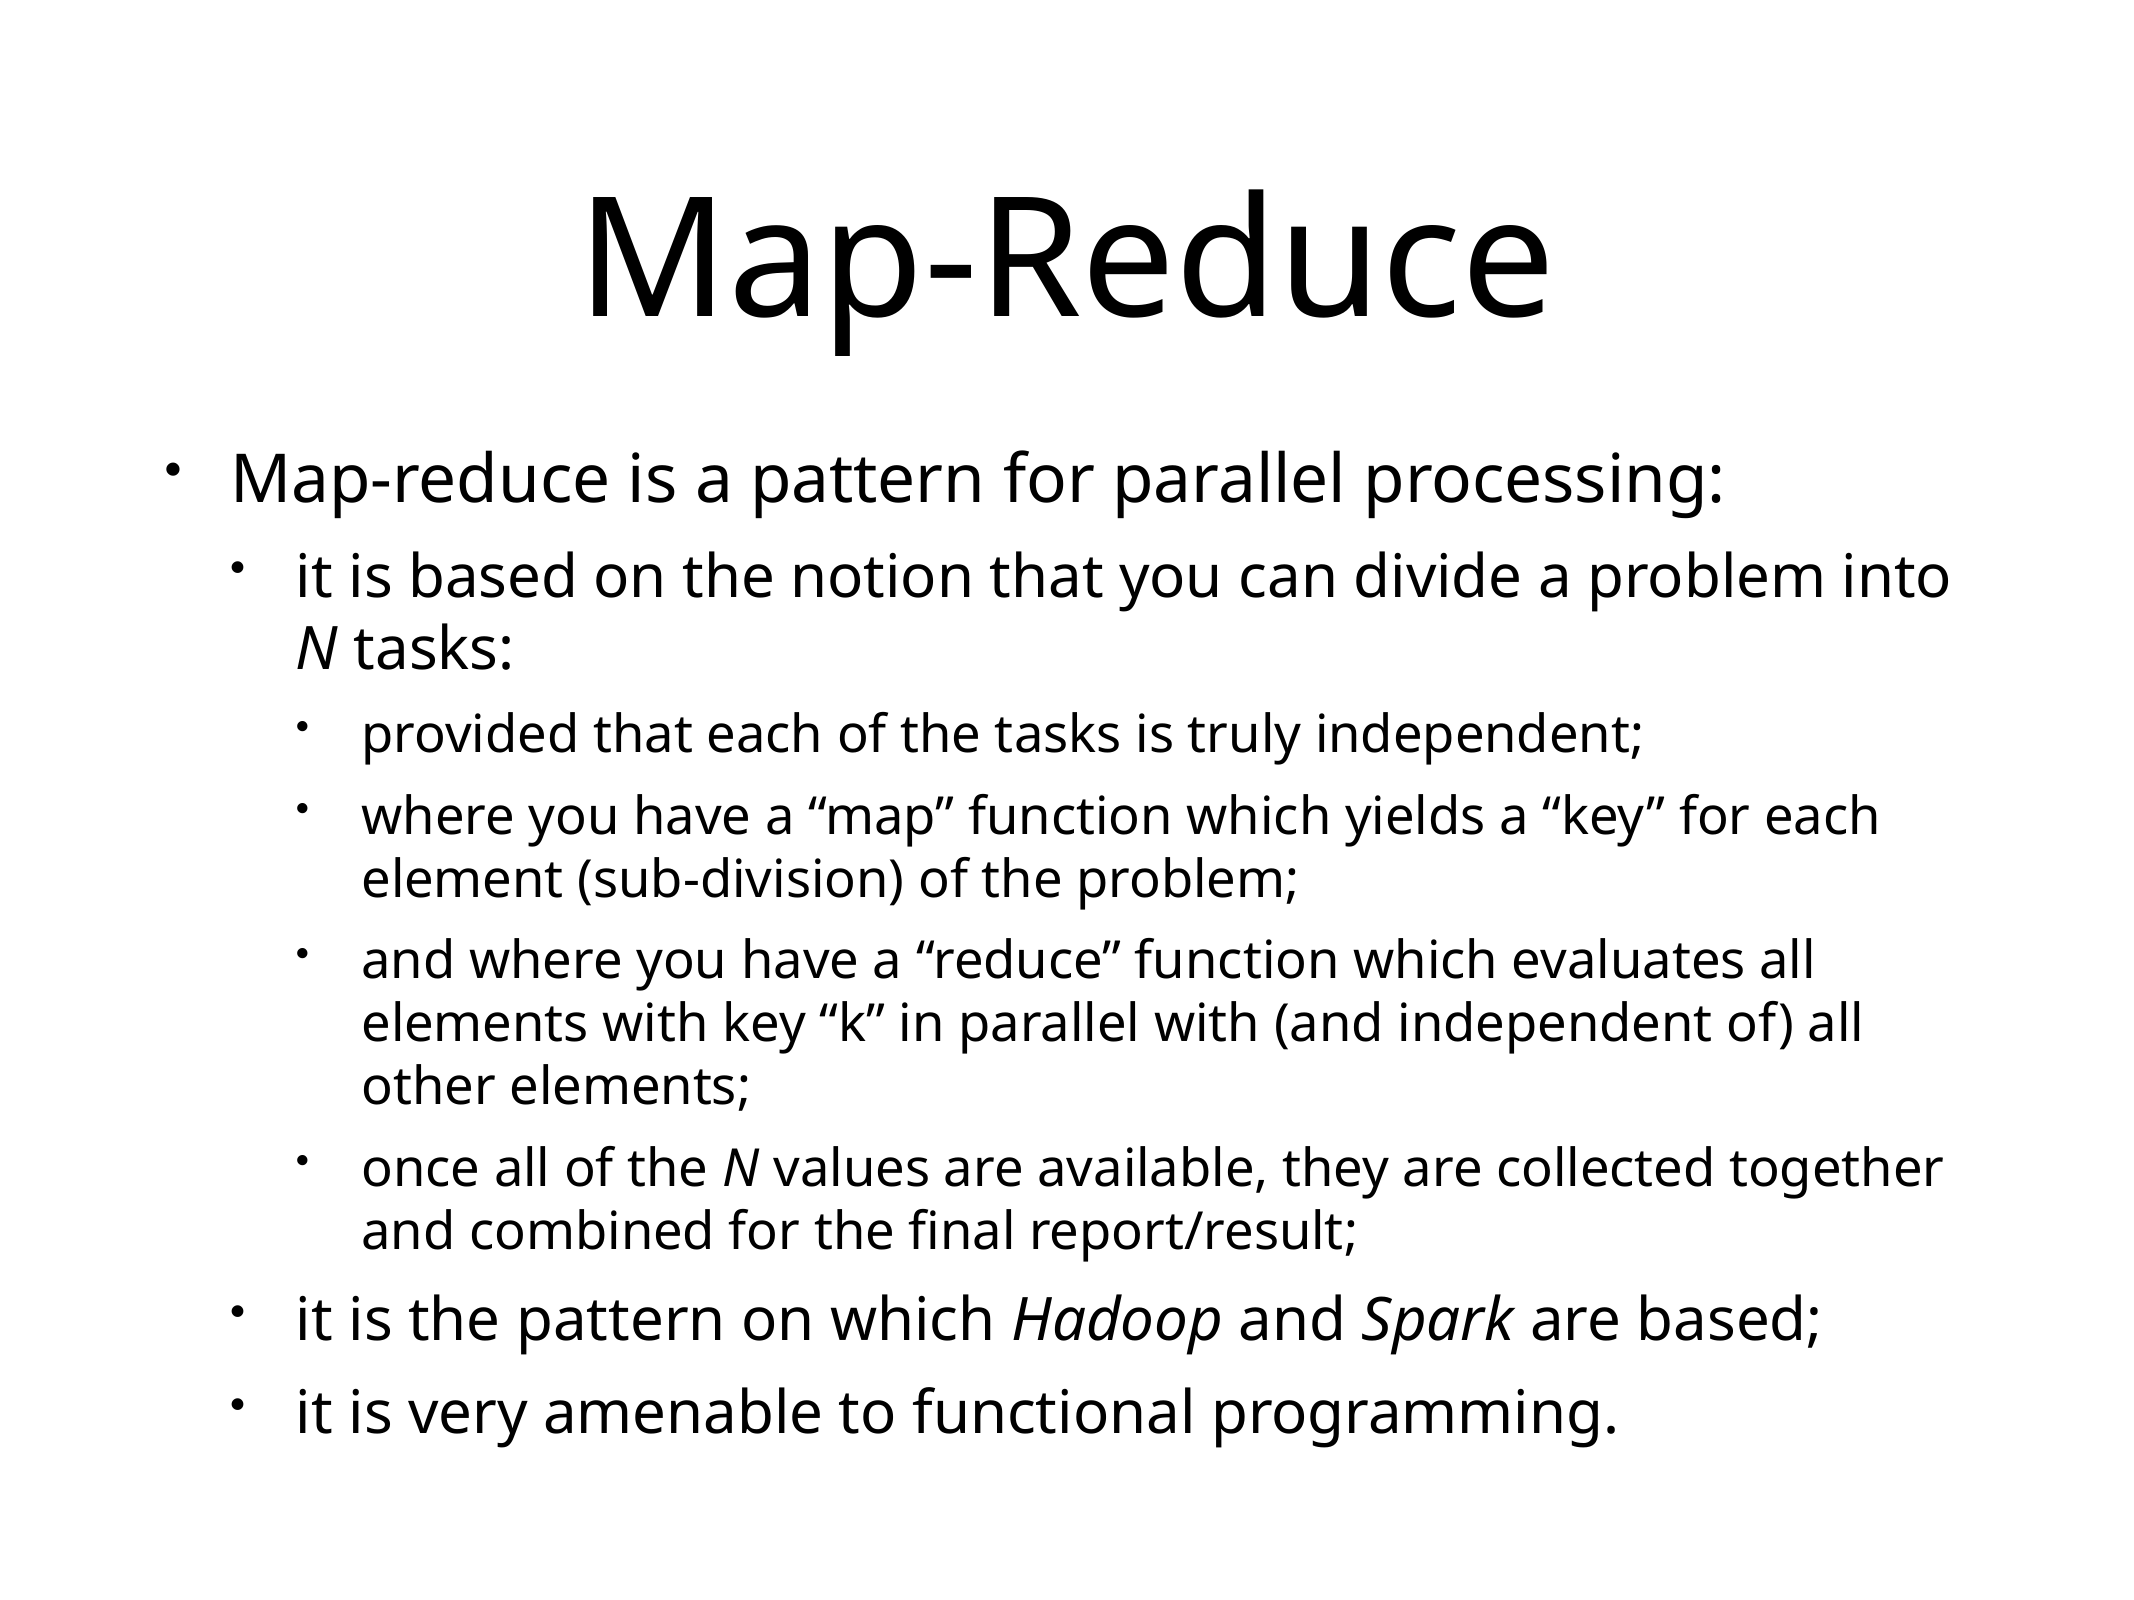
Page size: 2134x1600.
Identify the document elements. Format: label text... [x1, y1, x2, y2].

list Map-reduce is a pattern for parallel processing: it is based on the notion that you can divide a problem into N tasks: provided that each of the tasks is truly independent; where you have a “map” function which yields a “key” for each element (sub-division) of the problem; and where you have a “reduce” function which evaluates all elements with key “k” in parallel with (and independent of) all other elements; once all of the N values are available, they are collected together and combined for the final report/result; it is the pattern on which Hadoop and Spark are based; it is very amenable to functional programming. [155, 426, 1978, 1459]
title Map-Reduce [155, 72, 1978, 426]
